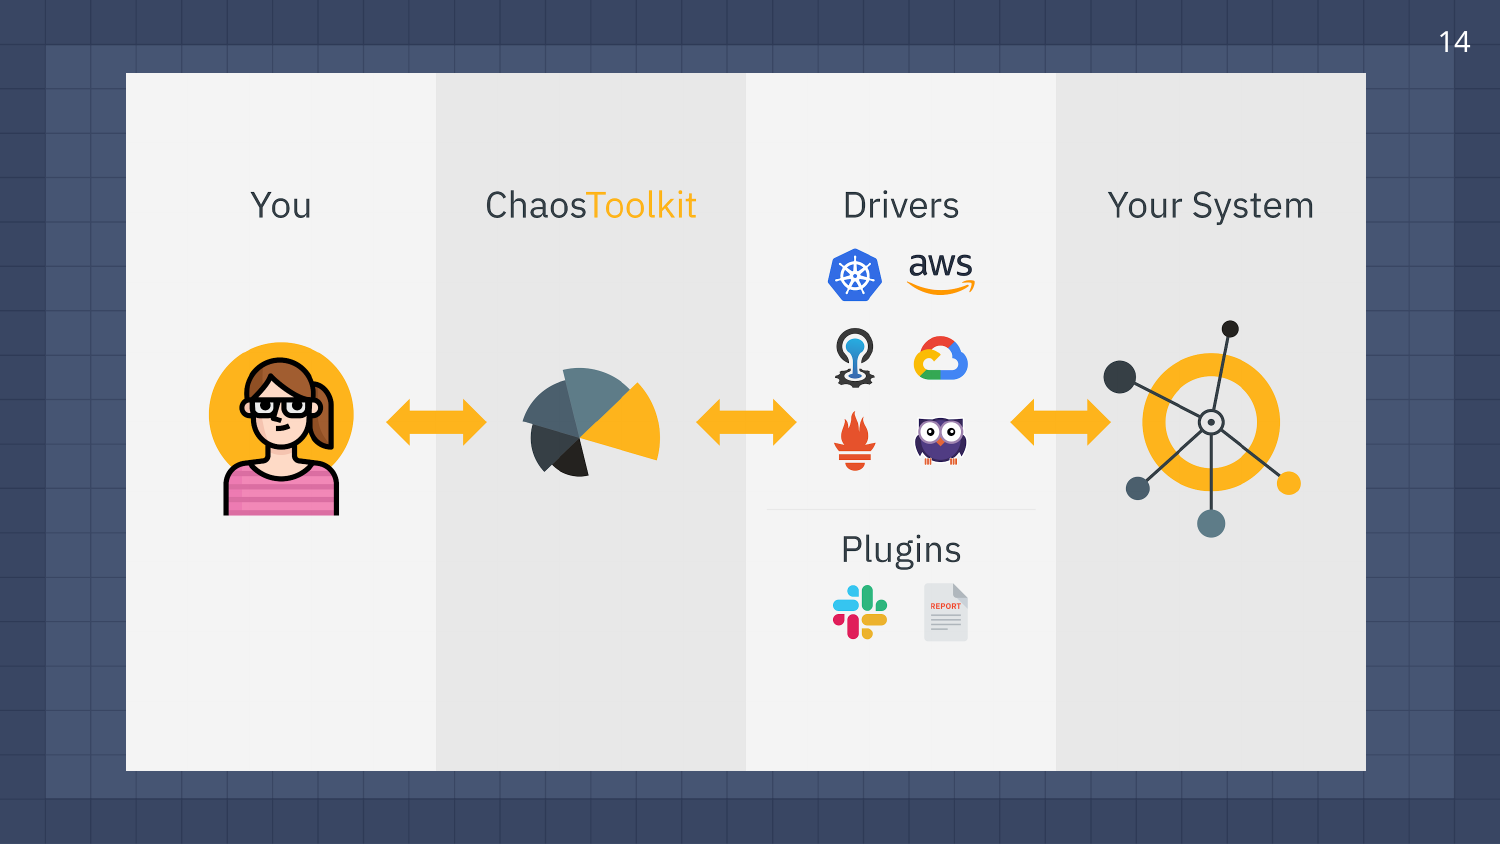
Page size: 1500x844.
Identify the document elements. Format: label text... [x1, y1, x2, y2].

picture [126, 73, 1366, 771]
slide_number ‹#› [1408, 0, 1500, 88]
